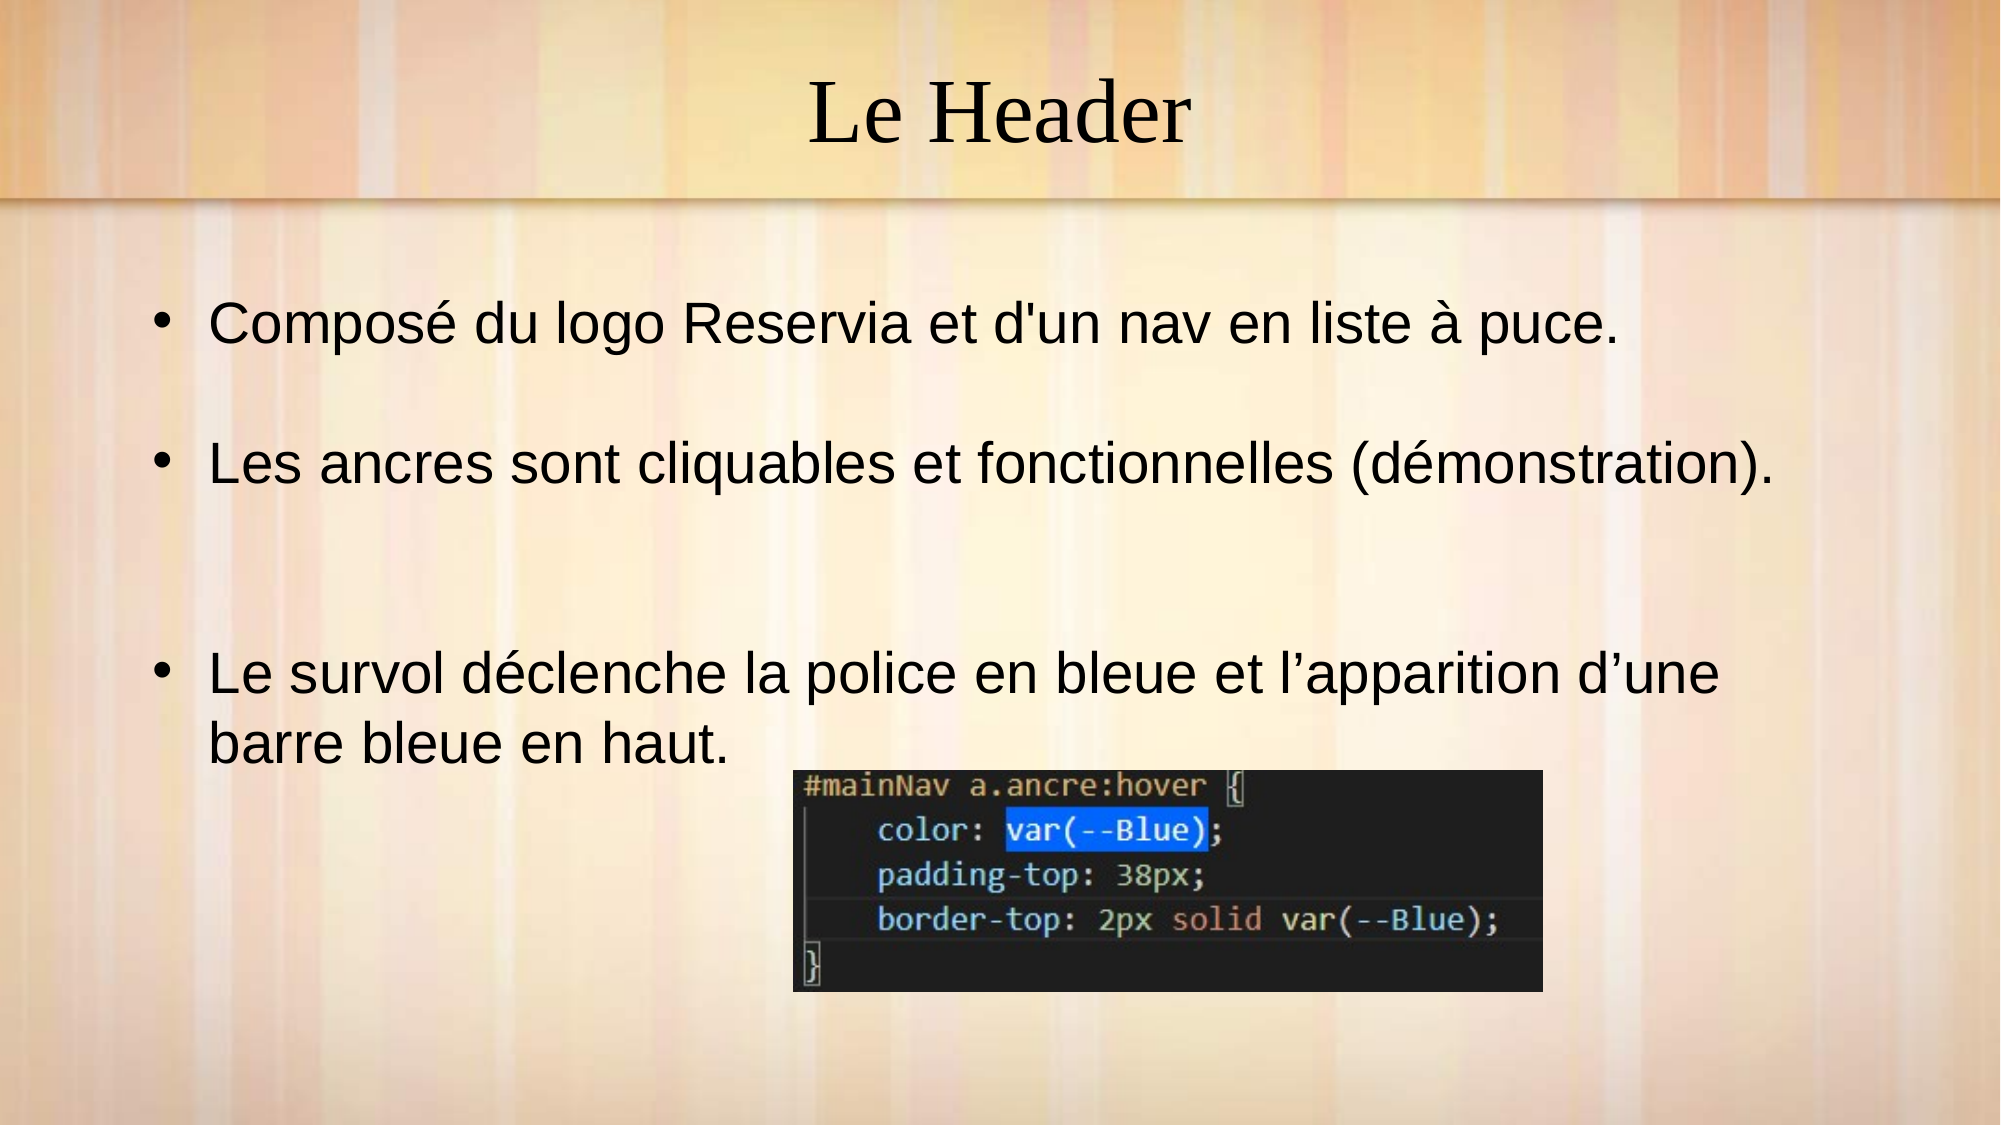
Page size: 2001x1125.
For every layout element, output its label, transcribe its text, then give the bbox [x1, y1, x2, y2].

list Composé du logo Reservia et d'un nav en liste à puce. Les ancres sont cliquables et fonctionnelles (démonstration). Le survol déclenche la police en bleue et l’apparition d’une barre bleue en haut. [137, 277, 1863, 1067]
picture [0, 0, 2001, 1125]
title Le Header [151, 19, 1849, 192]
